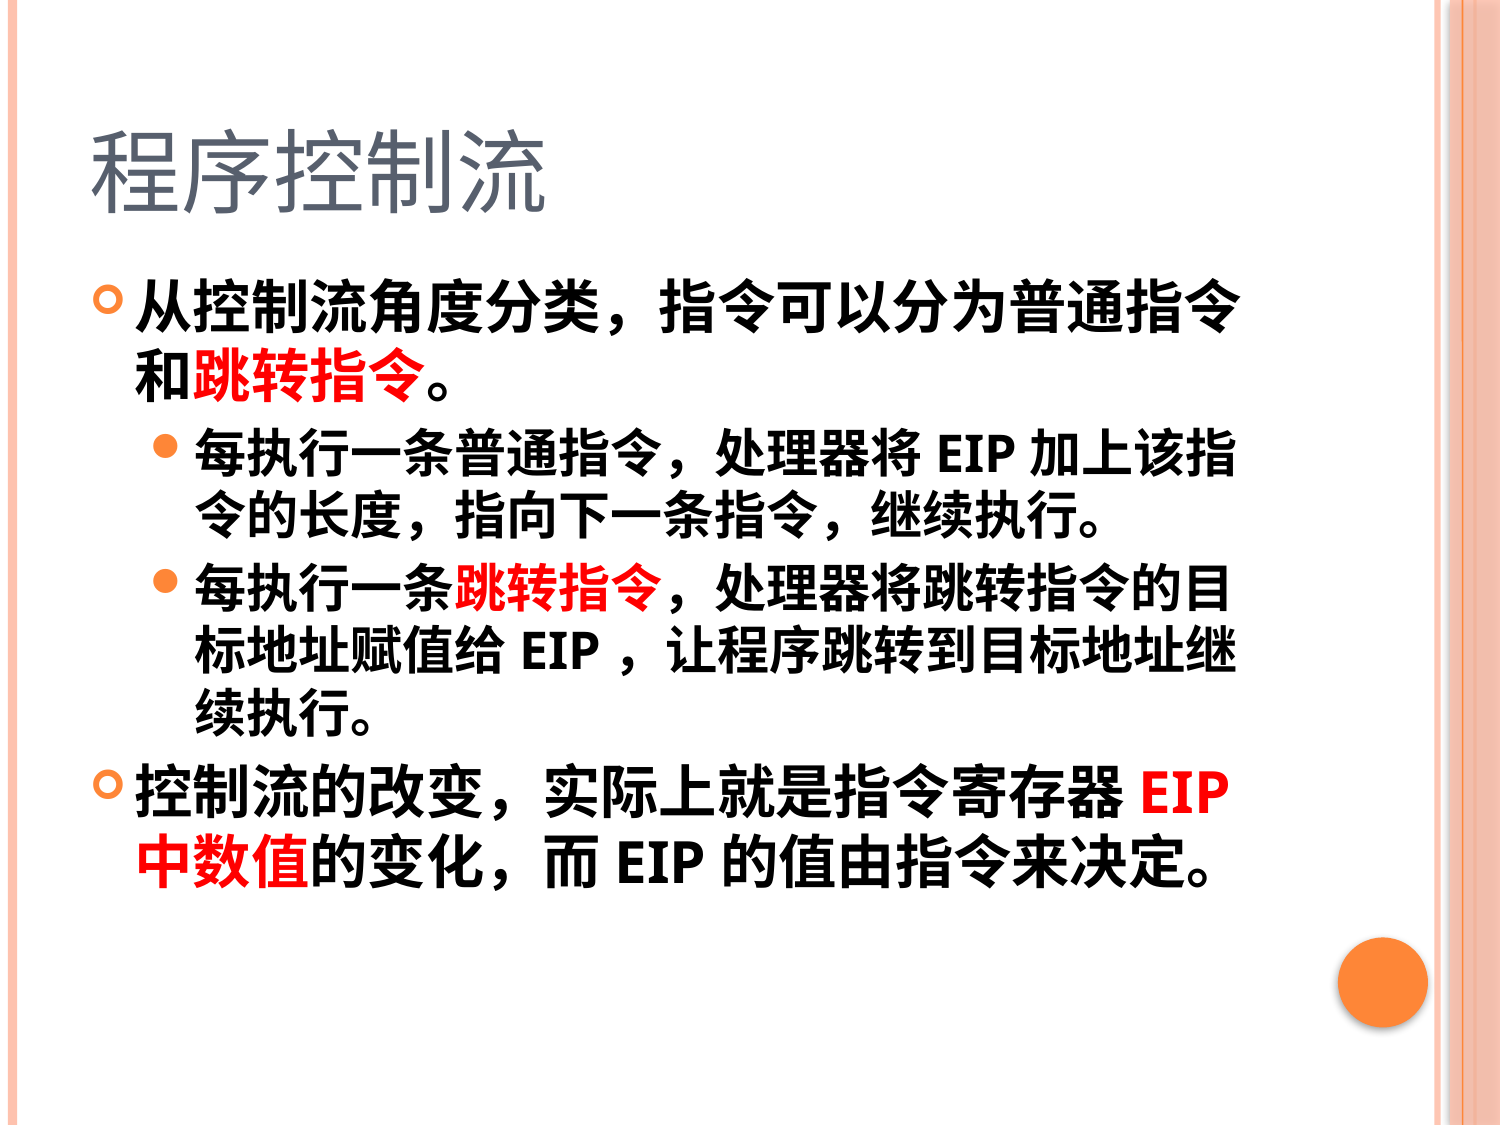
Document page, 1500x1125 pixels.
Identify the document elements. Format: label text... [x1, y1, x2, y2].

title 程序控制流 [75, 45, 1300, 233]
list 从控制流角度分类，指令可以分为普通指令和跳转指令。 每执行一条普通指令，处理器将EIP加上该指令的长度，指向下一条指令，继续执行。 每执行一条跳转指令，处理器将跳转指令的目标地址赋值给EIP，让程序跳转到目标地址继续执行。 控制流的改变，实际上就是指令寄存器EIP中数值的变化，而EIP的值由指令来决定。 [75, 262, 1300, 1062]
